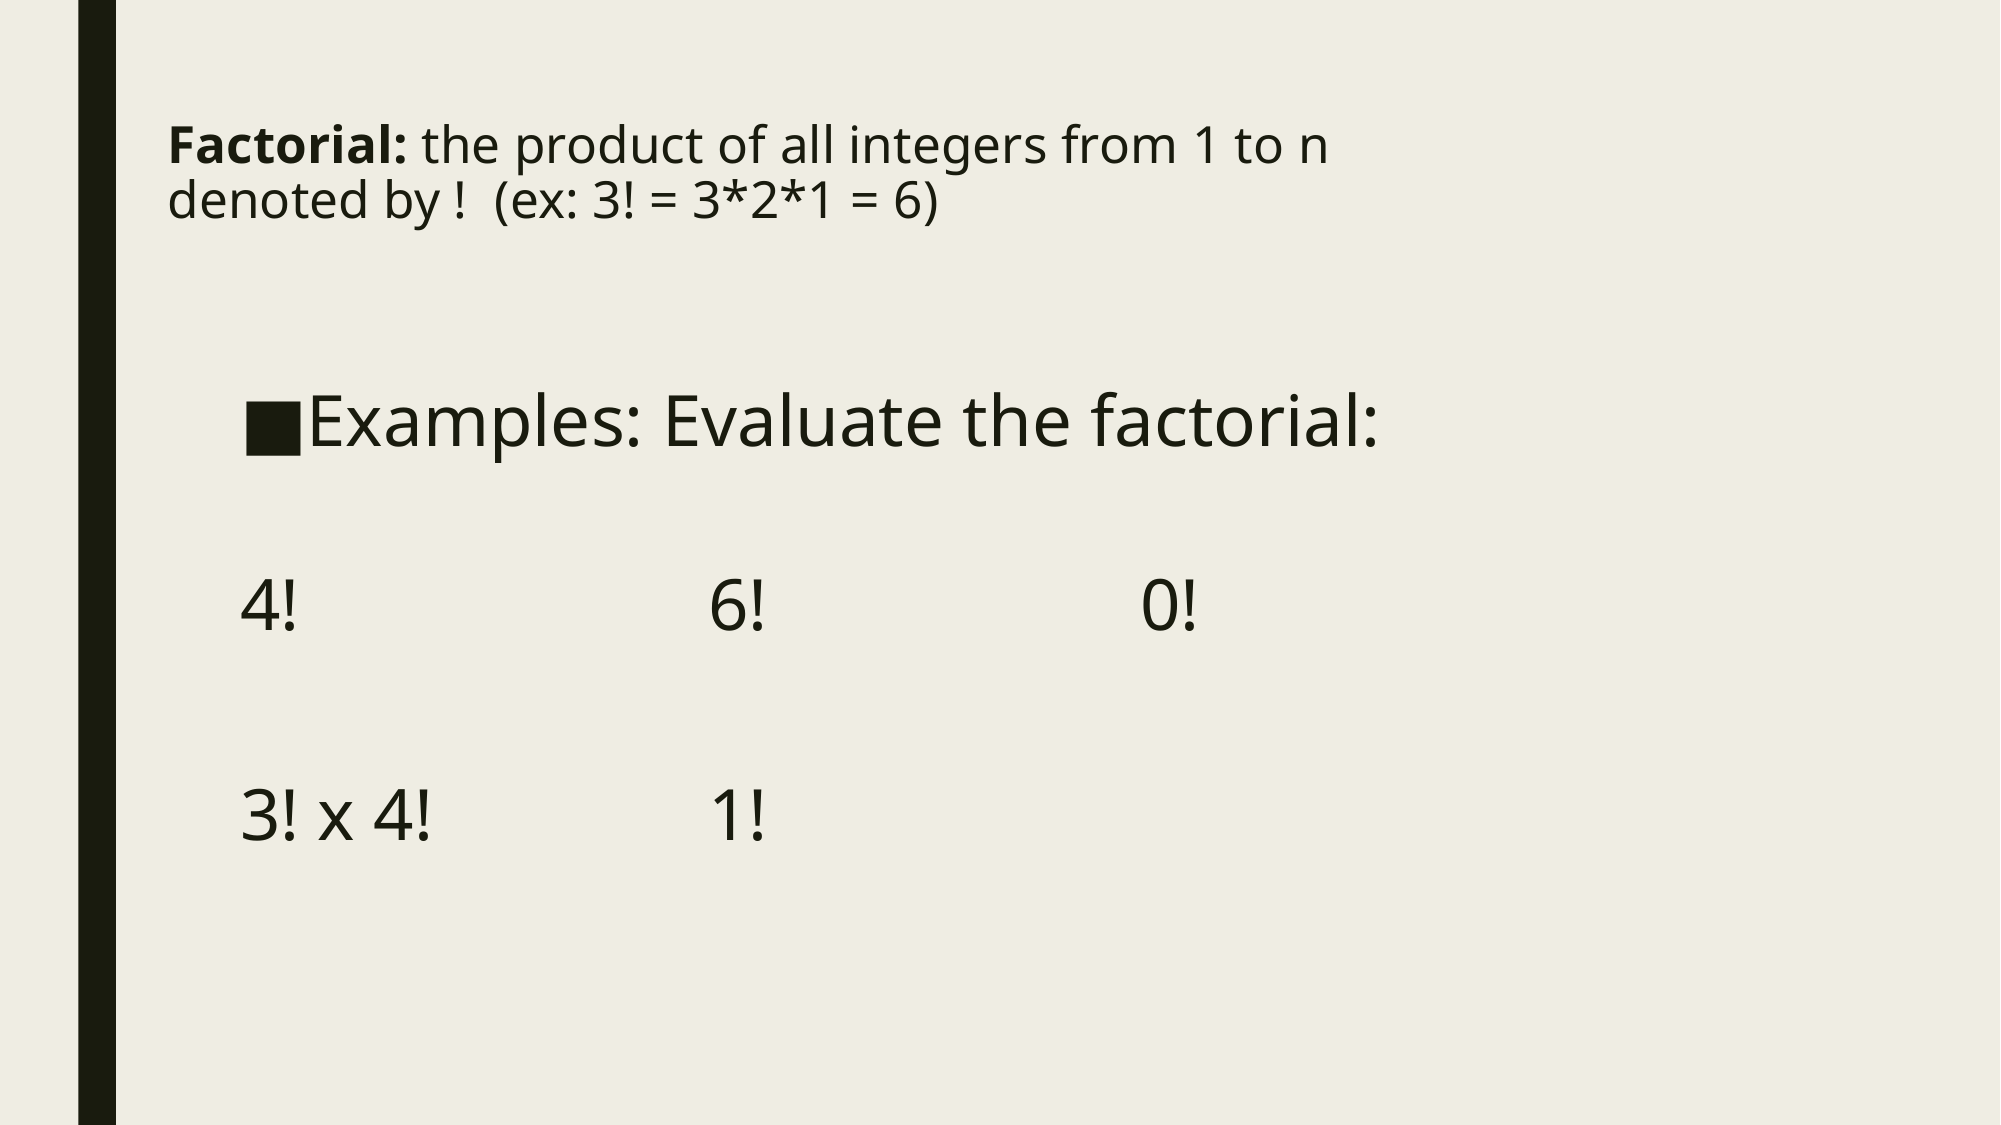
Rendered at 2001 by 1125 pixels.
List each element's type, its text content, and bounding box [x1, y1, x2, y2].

title Factorial: the product of all integers from 1 to n denoted by ! (ex: 3! = 3*2*1 = 6) [152, 112, 1903, 357]
